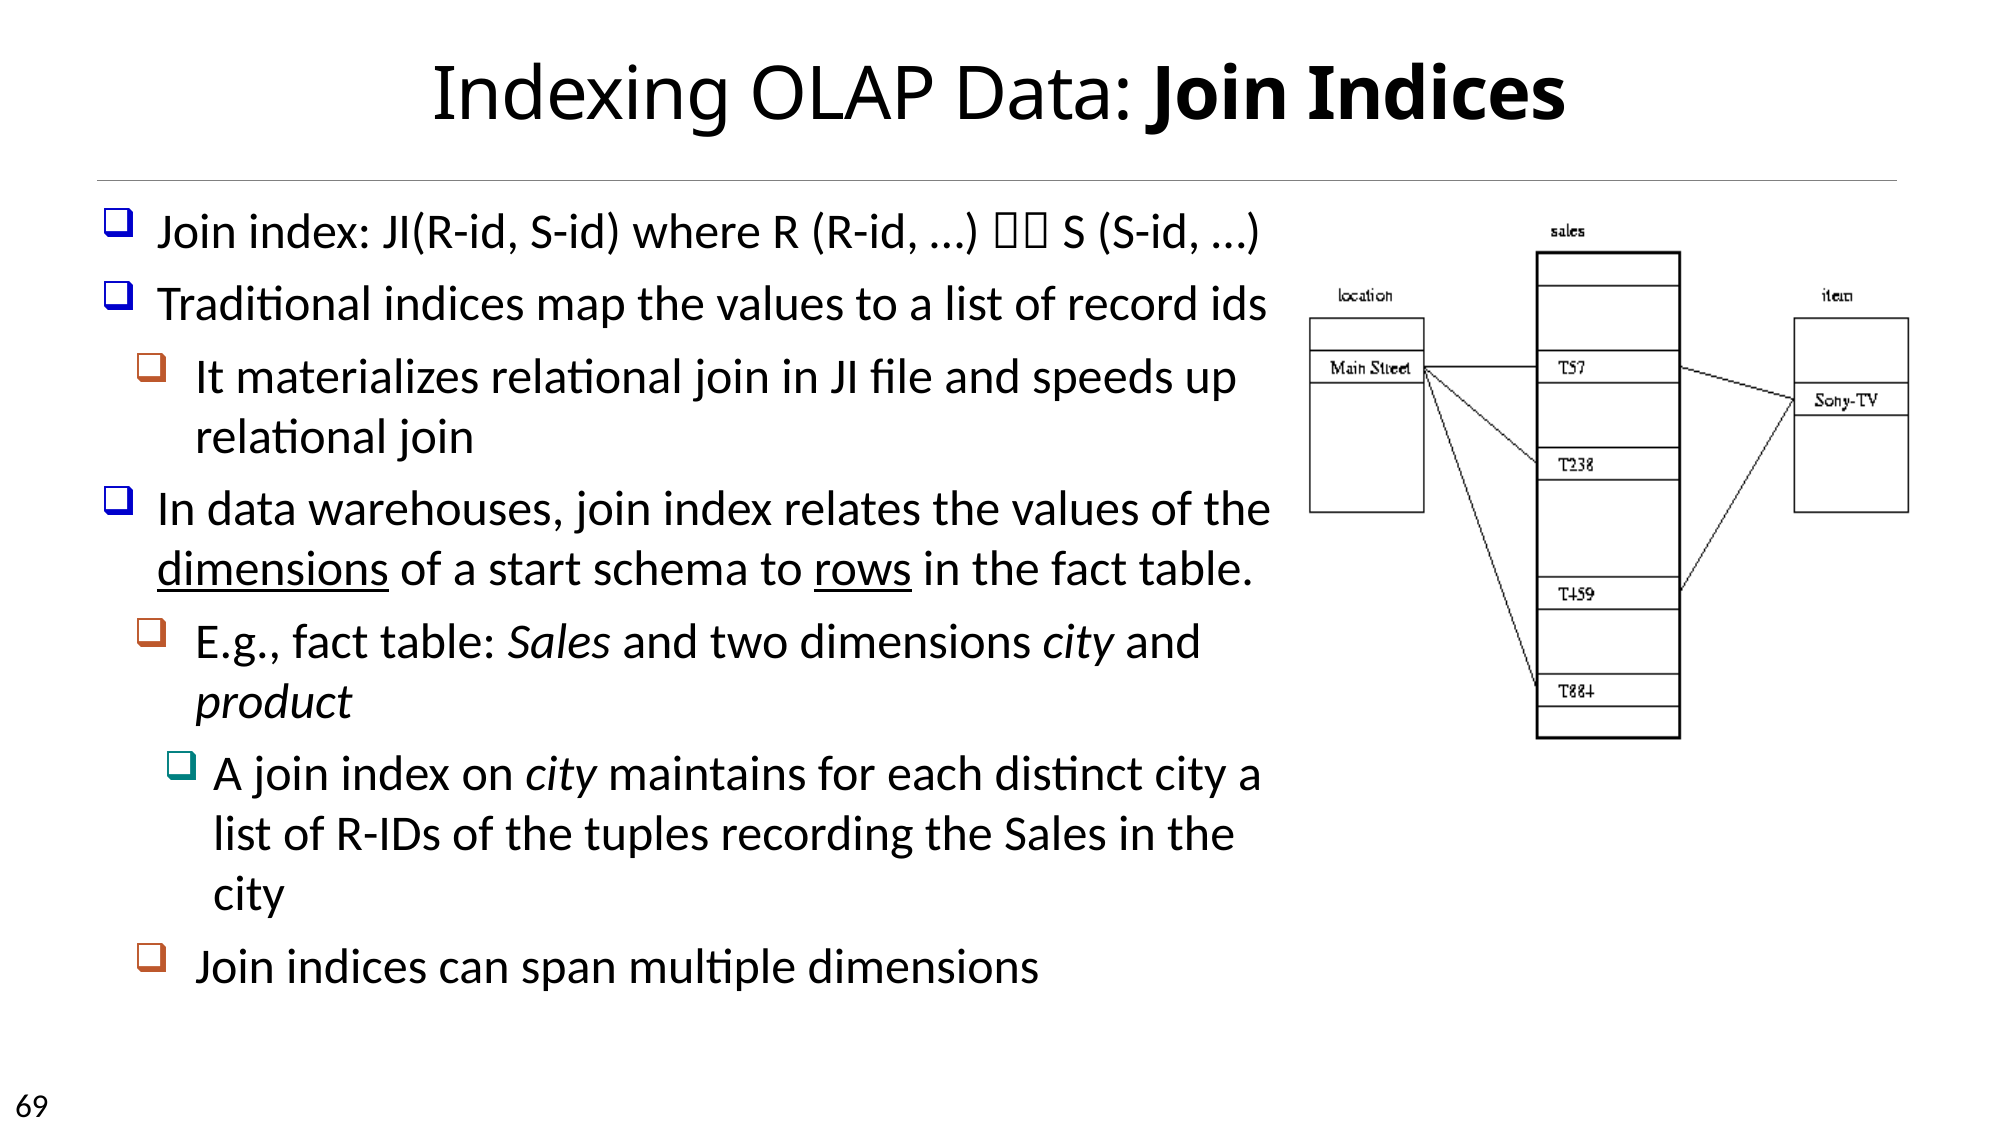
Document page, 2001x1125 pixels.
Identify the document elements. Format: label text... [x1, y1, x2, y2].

list Join index: JI(R-id, S-id) where R (R-id, …)  S (S-id, …) Traditional indices map the values to a list of record ids It materializes relational join in JI file and speeds up relational join In data warehouses, join index relates the values of the dimensions of a start schema to rows in the fact table. E.g., fact table: Sales and two dimensions city and product A join index on city maintains for each distinct city a list of R-IDs of the tuples recording the Sales in the city Join indices can span multiple dimensions [85, 190, 1307, 1032]
title Indexing OLAP Data: Join Indices [312, 50, 1688, 142]
picture [1288, 184, 1952, 765]
